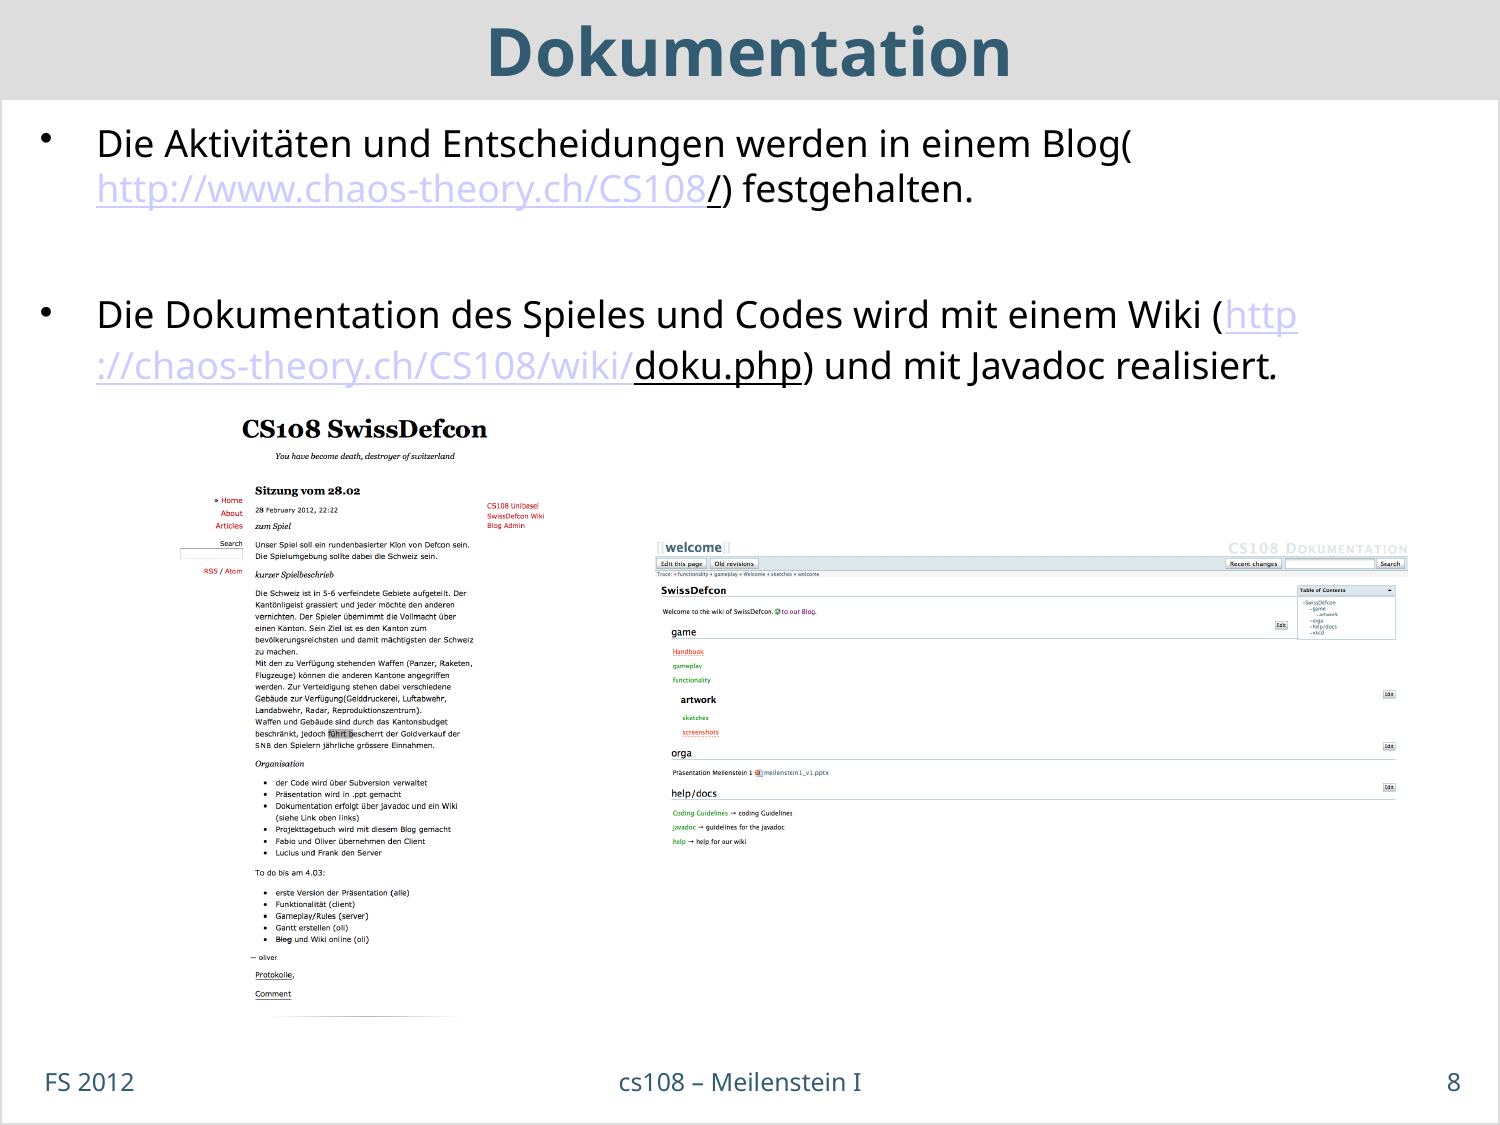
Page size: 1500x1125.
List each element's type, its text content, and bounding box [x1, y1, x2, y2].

slide_number FS 2012 [29, 1058, 195, 1097]
picture [159, 396, 574, 1054]
slide_number 8 [1375, 1058, 1477, 1097]
footer cs108 – Meilenstein I [299, 1058, 1201, 1107]
list Die Aktivitäten und Entscheidungen werden in einem Blog(http://www.chaos-theory.ch/CS108/) festgehalten. Die Dokumentation des Spieles und Codes wird mit einem Wiki (http://chaos-theory.ch/CS108/wiki/doku.php) und mit Javadoc realisiert. [24, 112, 1476, 1001]
picture [655, 538, 1408, 848]
title Dokumentation [0, 0, 1500, 101]
